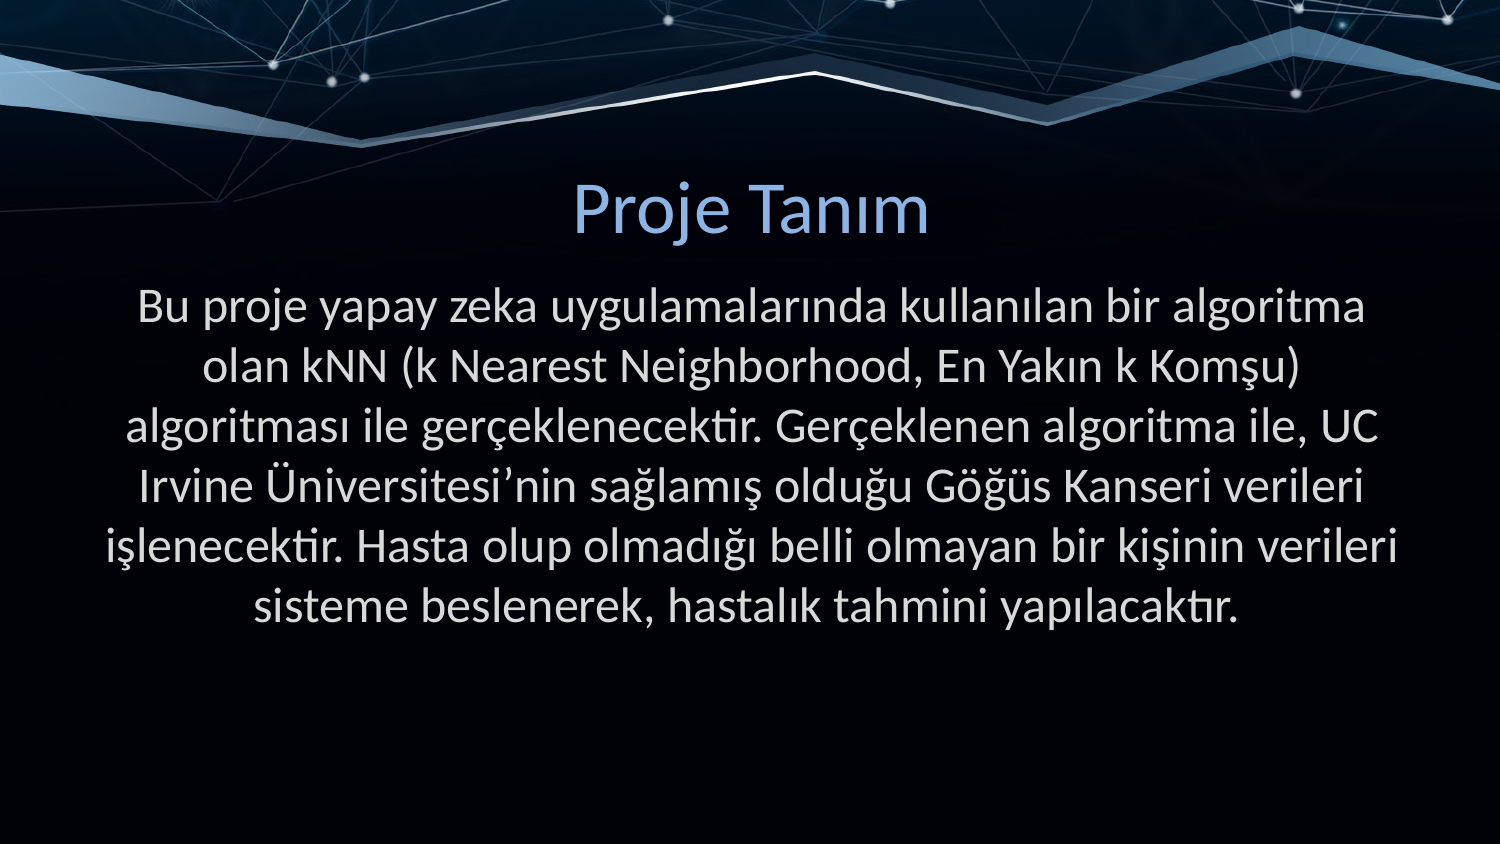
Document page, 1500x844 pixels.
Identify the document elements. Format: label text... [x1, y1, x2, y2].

picture [0, 0, 1500, 844]
title Proje Tanım [75, 140, 1430, 267]
list Bu proje yapay zeka uygulamalarında kullanılan bir algoritma olan kNN (k Nearest Neighborhood, En Yakın k Komşu) algoritması ile gerçeklenecektir. Gerçeklenen algoritma ile, UC Irvine Üniversitesi’nin sağlamış olduğu Göğüs Kanseri verileri işlenecektir. Hasta olup olmadığı belli olmayan bir kişinin verileri sisteme beslenerek, hastalık tahmini yapılacaktır. [76, 264, 1429, 784]
